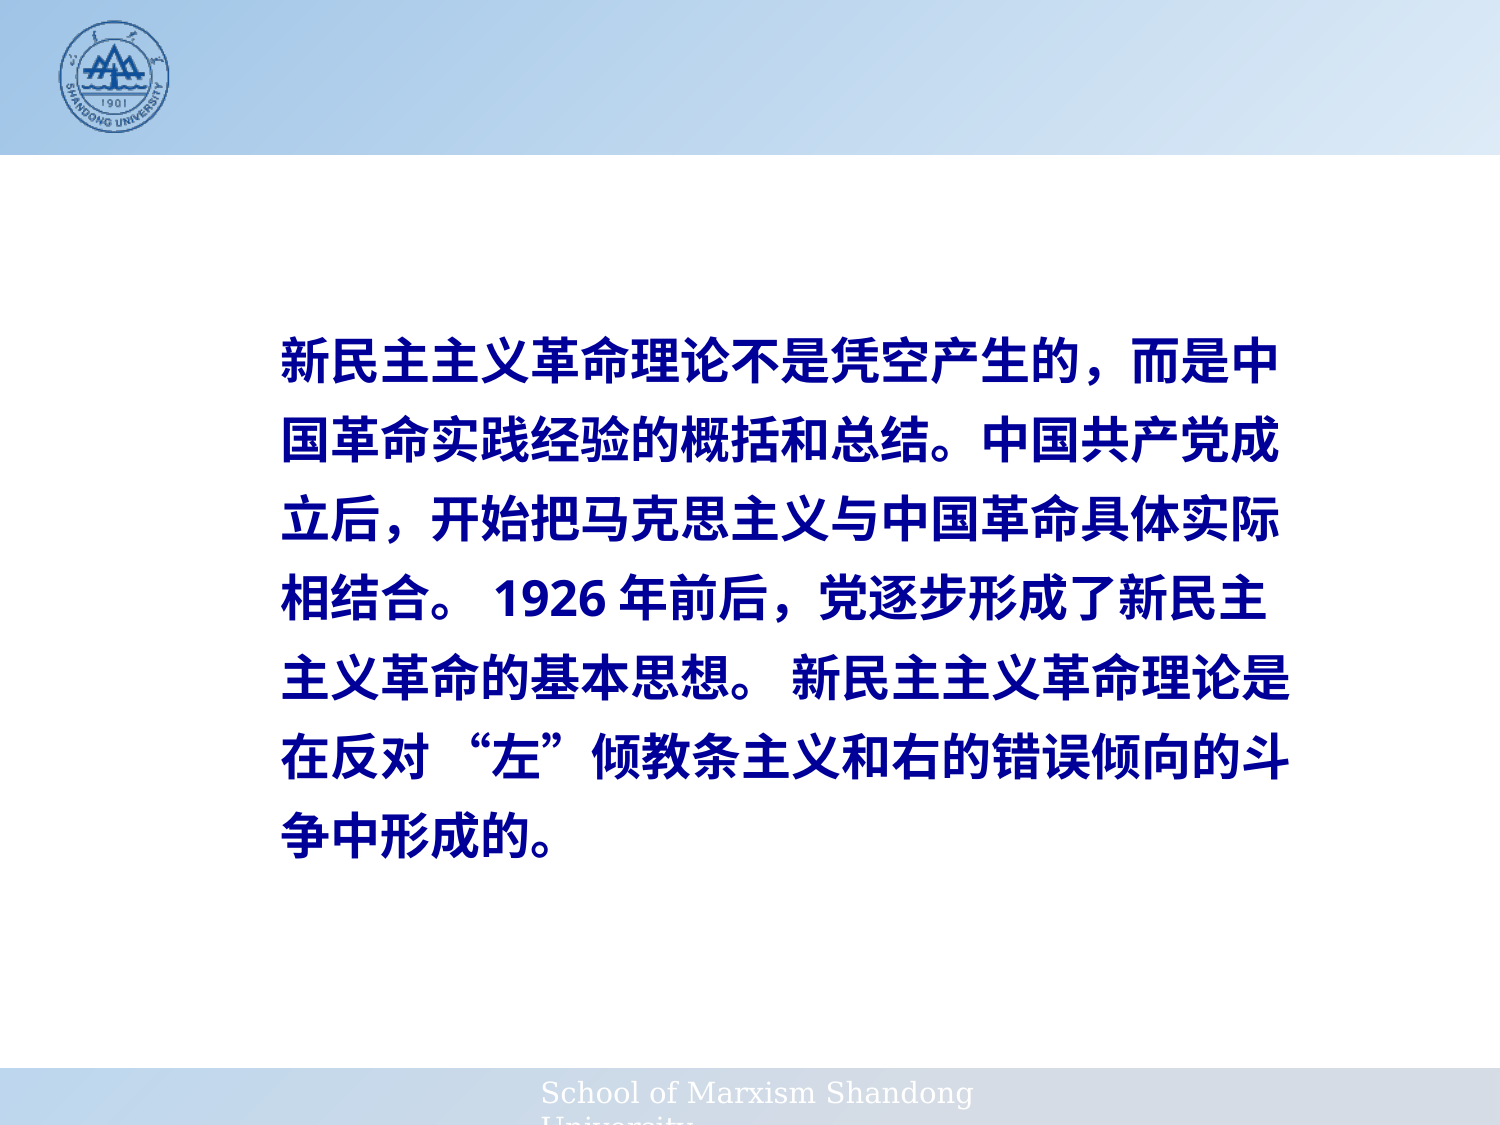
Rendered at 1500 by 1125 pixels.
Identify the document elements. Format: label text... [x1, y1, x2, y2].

text_box 新民主主义革命理论不是凭空产生的，而是中国革命实践经验的概括和总结。中国共产党成立后，开始把马克思主义与中国革命具体实际相结合。1926年前后，党逐步形成了新民主主义革命的基本思想。 新民主主义革命理论是在反对 “左”倾教条主义和右的错误倾向的斗争中形成的。 [265, 302, 1329, 872]
picture [41, 0, 172, 142]
